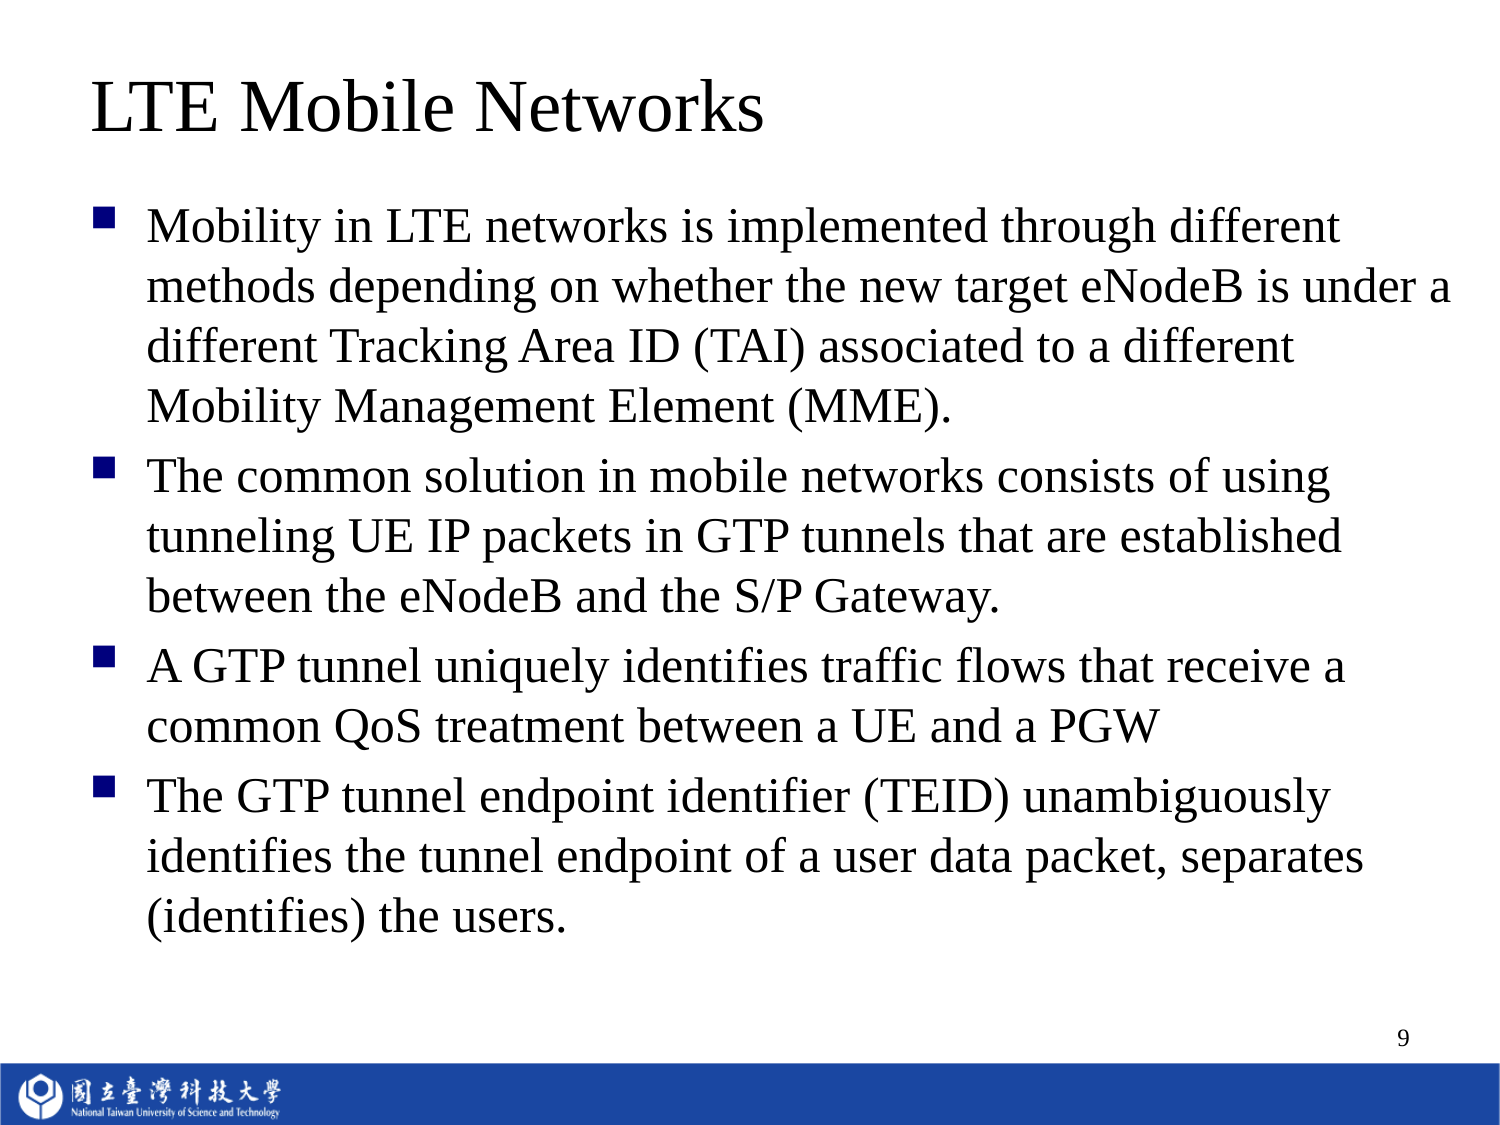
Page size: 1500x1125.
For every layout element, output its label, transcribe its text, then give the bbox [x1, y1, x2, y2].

picture [0, 1059, 1500, 1125]
title LTE Mobile Networks [75, 42, 1425, 161]
slide_number 9 [1074, 1011, 1425, 1059]
list Mobility in LTE networks is implemented through different methods depending on whether the new target eNodeB is under a different Tracking Area ID (TAI) associated to a different Mobility Management Element (MME). The common solution in mobile networks consists of using tunneling UE IP packets in GTP tunnels that are established between the eNodeB and the S/P Gateway. A GTP tunnel uniquely identifies traffic flows that receive a common QoS treatment between a UE and a PGW The GTP tunnel endpoint identifier (TEID) unambiguously identifies the tunnel endpoint of a user data packet, separates (identifies) the users. [75, 184, 1471, 1000]
